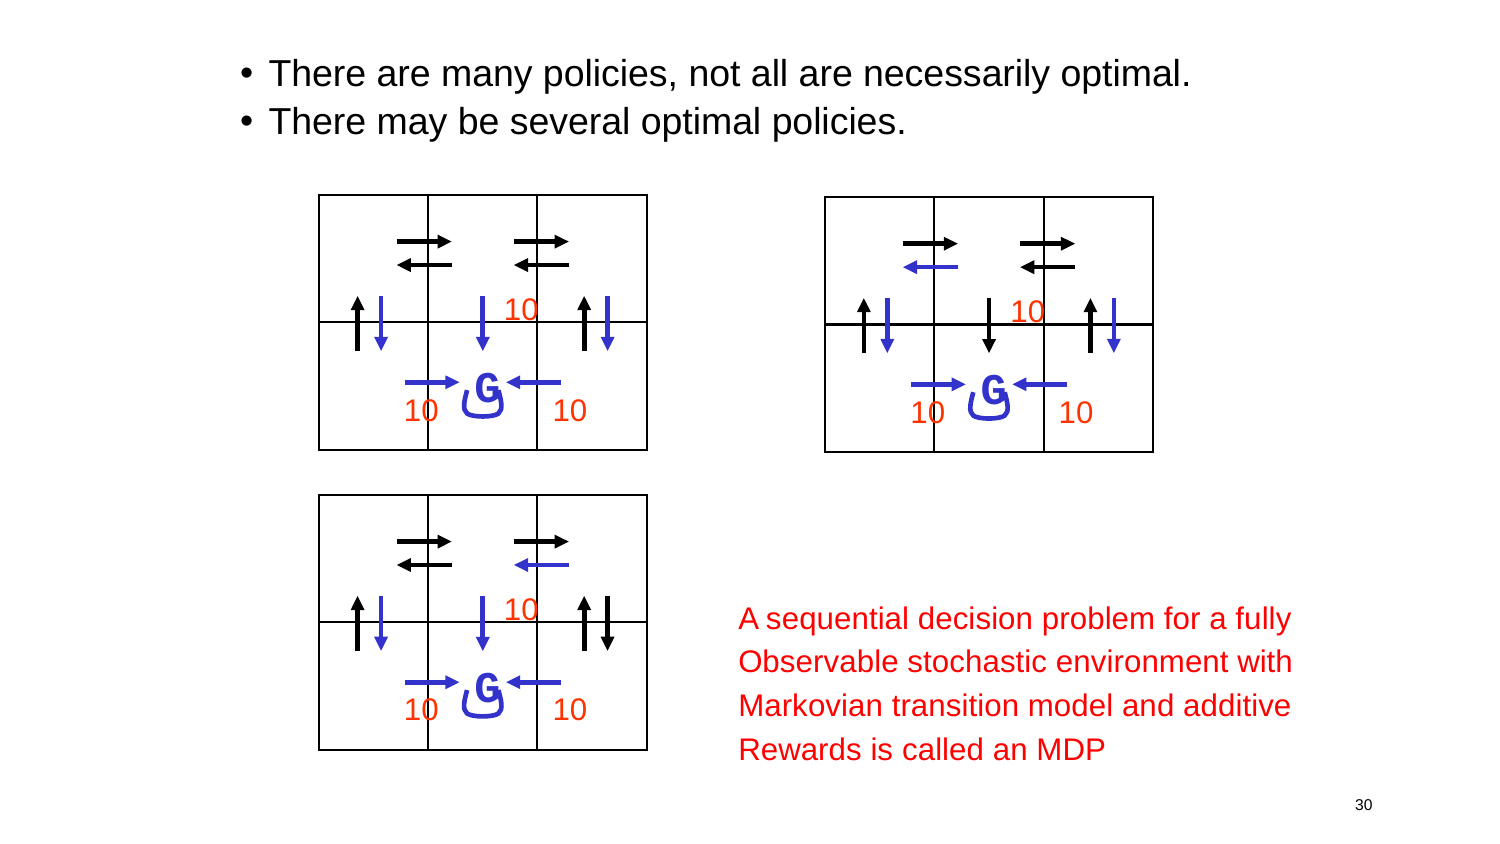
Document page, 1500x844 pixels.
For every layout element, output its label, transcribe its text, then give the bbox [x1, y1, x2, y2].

slide_number ‹#› [1025, 787, 1388, 825]
list There are many policies, not all are necessarily optimal. There may be several optimal policies. [225, 46, 1266, 150]
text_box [318, 194, 1154, 751]
text_box A sequential decision problem for a fully Observable stochastic environment with Markovian transition model and additive Rewards is called an MDP [723, 590, 1313, 775]
